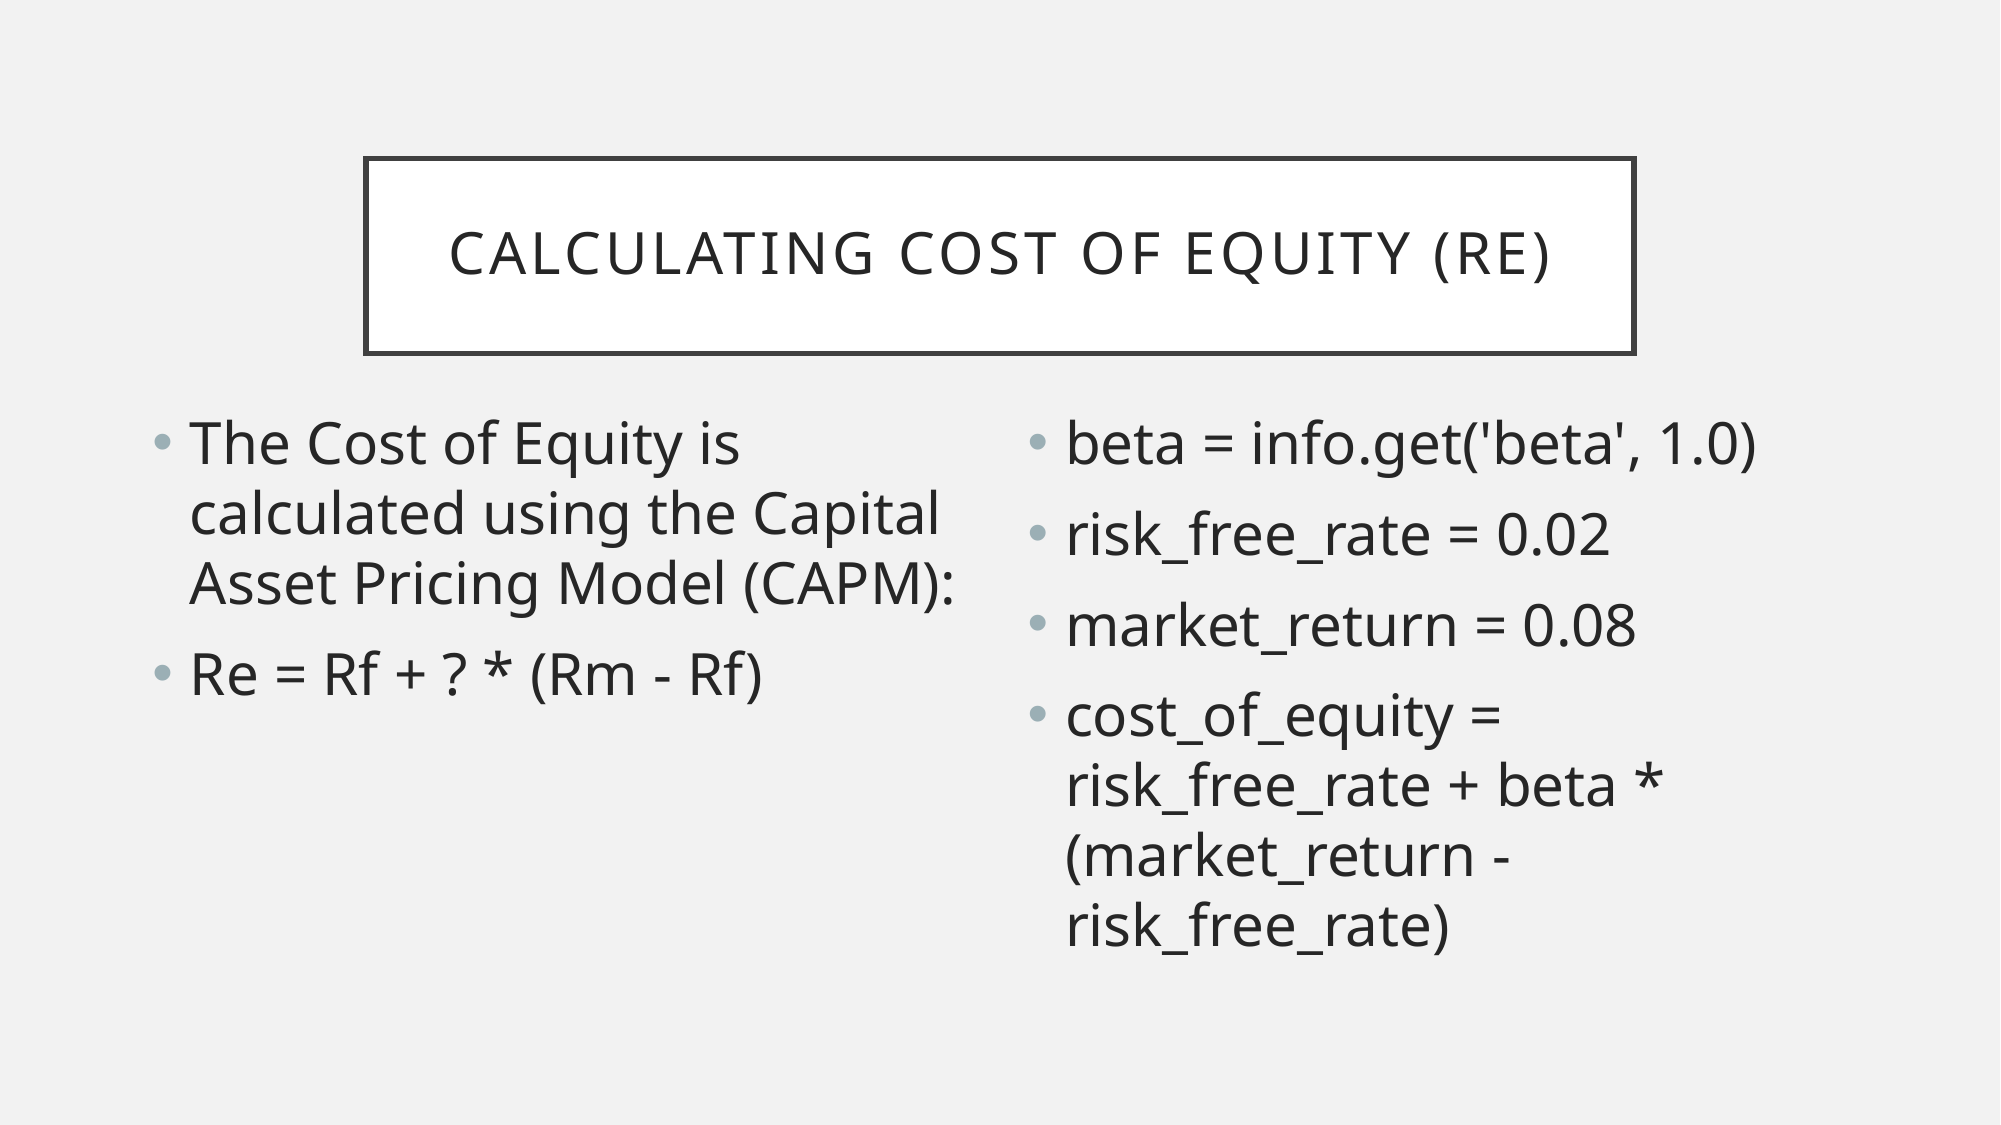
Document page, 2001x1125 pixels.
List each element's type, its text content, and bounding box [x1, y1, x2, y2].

title Calculating Cost of Equity (Re) [363, 156, 1637, 356]
list beta = info.get('beta', 1.0) risk_free_rate = 0.02 market_return = 0.08 cost_of_equity = risk_free_rate + beta * (market_return - risk_free_rate) [1012, 398, 1863, 1059]
list The Cost of Equity is calculated using the Capital Asset Pricing Model (CAPM): Re = Rf + ? * (Rm - Rf) [137, 398, 988, 1059]
